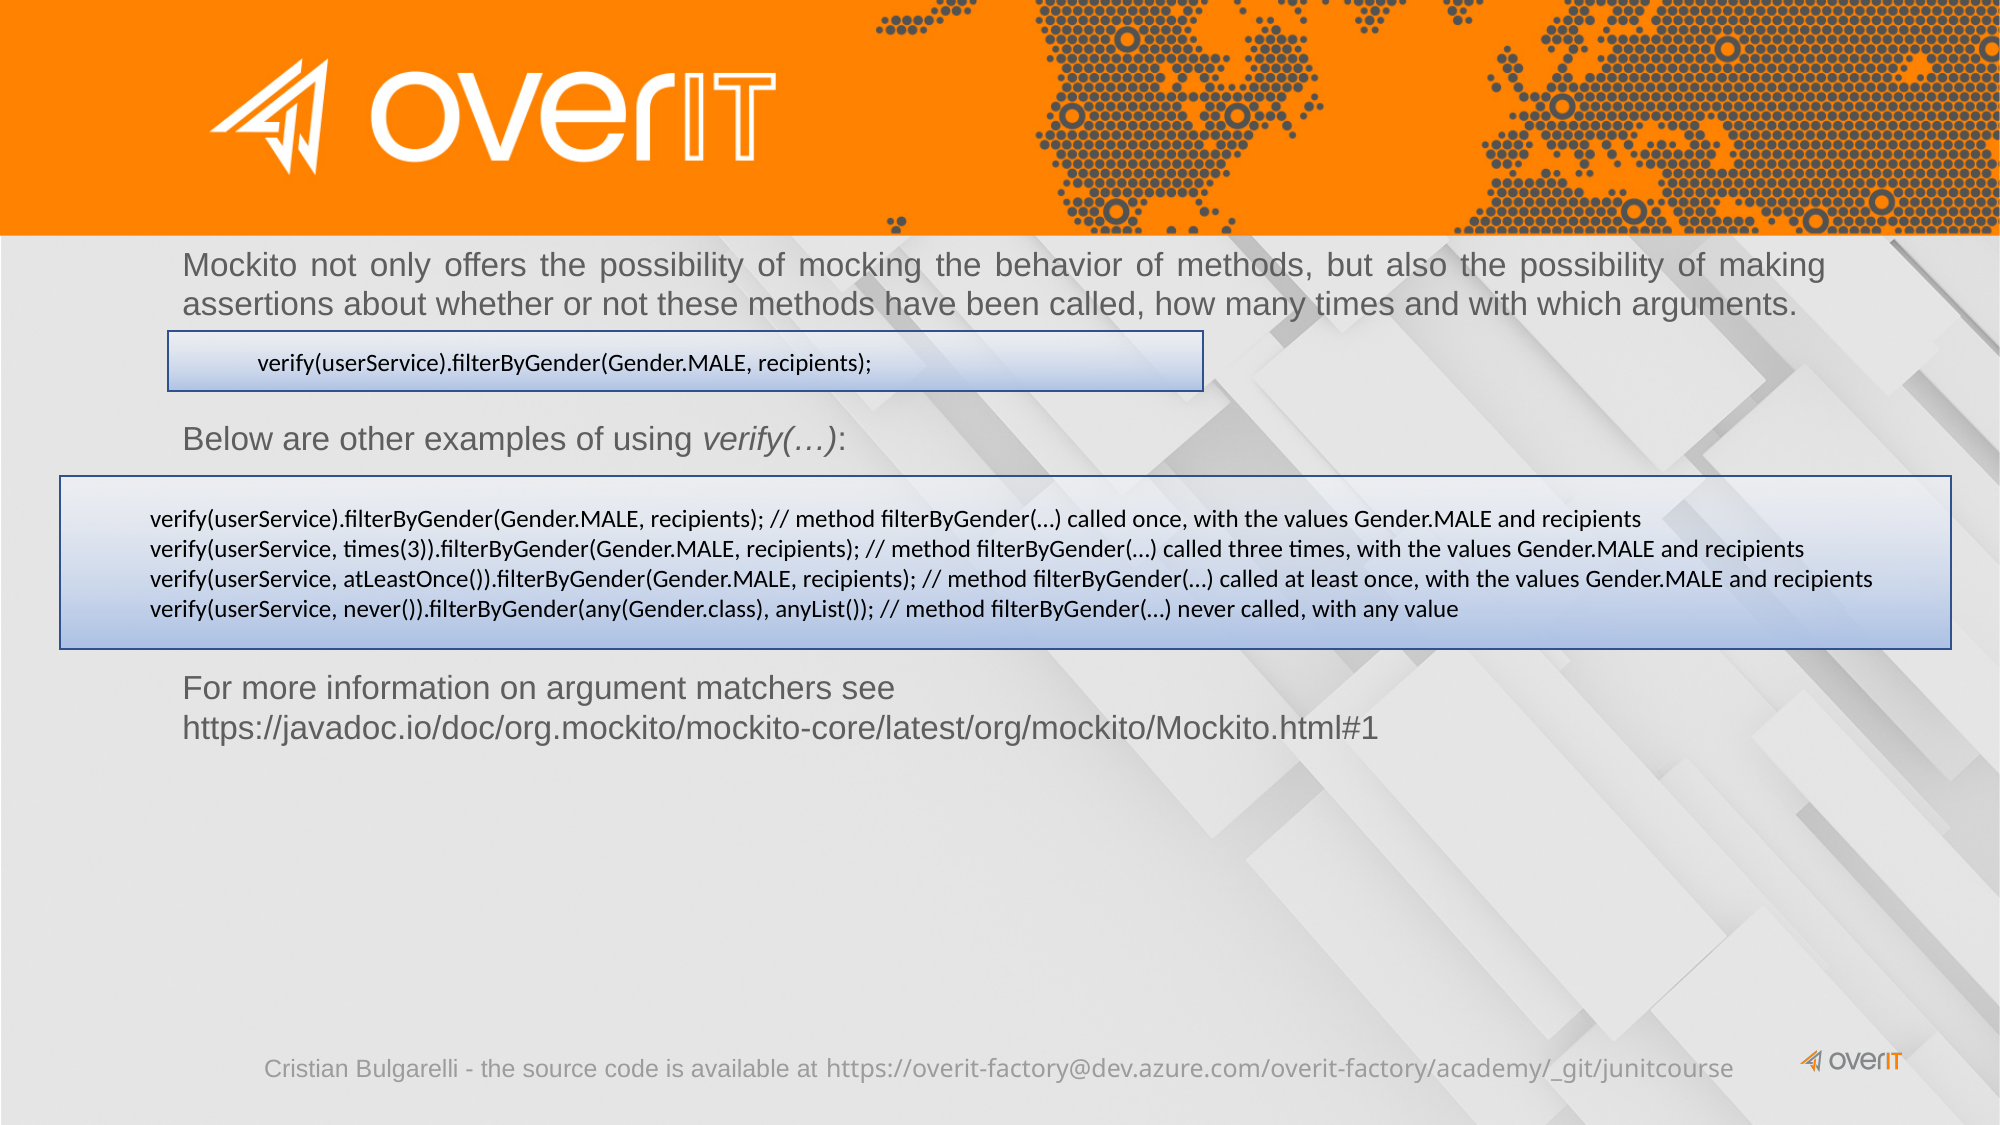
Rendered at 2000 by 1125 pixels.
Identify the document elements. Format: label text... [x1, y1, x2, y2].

text_box verify(userService).filterByGender(Gender.MALE, recipients); // method filterByGender(…) called once, with the values Gender.MALE and recipients verify(userService, times(3)).filterByGender(Gender.MALE, recipients); // method filterByGender(…) called three times, with the values Gender.MALE and recipients verify(userService, atLeastOnce()).filterByGender(Gender.MALE, recipients); // method filterByGender(…) called at least once, with the values Gender.MALE and recipients verify(userService, never()).filterByGender(any(Gender.class), anyList()); // method filterByGender(…) never called, with any value [60, 475, 1952, 649]
picture [0, 0, 2000, 1125]
text_box Mockito not only offers the possibility of mocking the behavior of methods, but also the possibility of making assertions about whether or not these methods have been called, how many times and with which arguments. [167, 235, 1844, 330]
text_box verify(userService).filterByGender(Gender.MALE, recipients); [167, 331, 1204, 392]
text_box Below are other examples of using verify(…): [167, 410, 1844, 465]
text_box For more information on argument matchers see https://javadoc.io/doc/org.mockito/mockito-core/latest/org/mockito/Mockito.html#1 [167, 659, 1844, 754]
text_box Cristian Bulgarelli - the source code is available at https://overit-factory@dev.azure.com/overit-factory/academy/_git/junitcourse [246, 1037, 1754, 1098]
